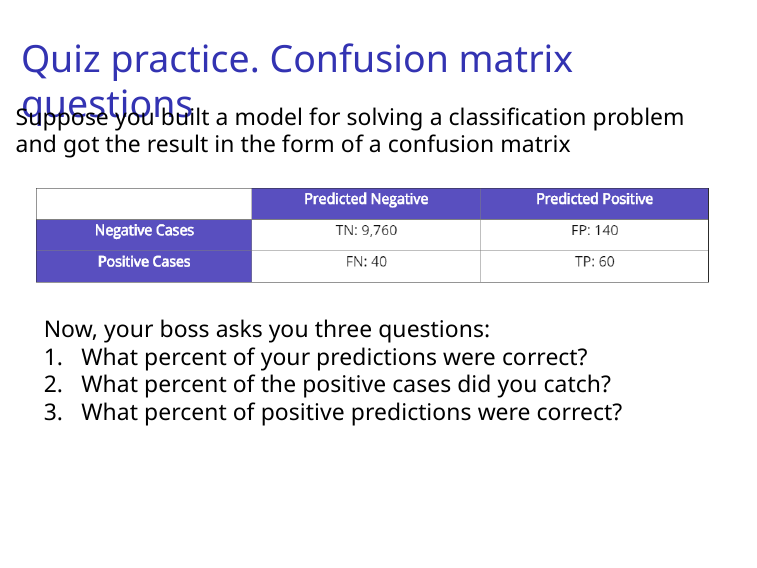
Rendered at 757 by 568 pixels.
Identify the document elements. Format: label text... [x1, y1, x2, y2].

list Suppose you built a model for solving a classification problem and got the result in the form of a confusion matrix [15, 102, 729, 417]
title Quiz practice. Confusion matrix questions [21, 34, 757, 130]
text_box Now, your boss asks you three questions: What percent of your predictions were correct? What percent of the positive cases did you catch? What percent of positive predictions were correct? [43, 314, 686, 453]
picture [31, 183, 715, 288]
